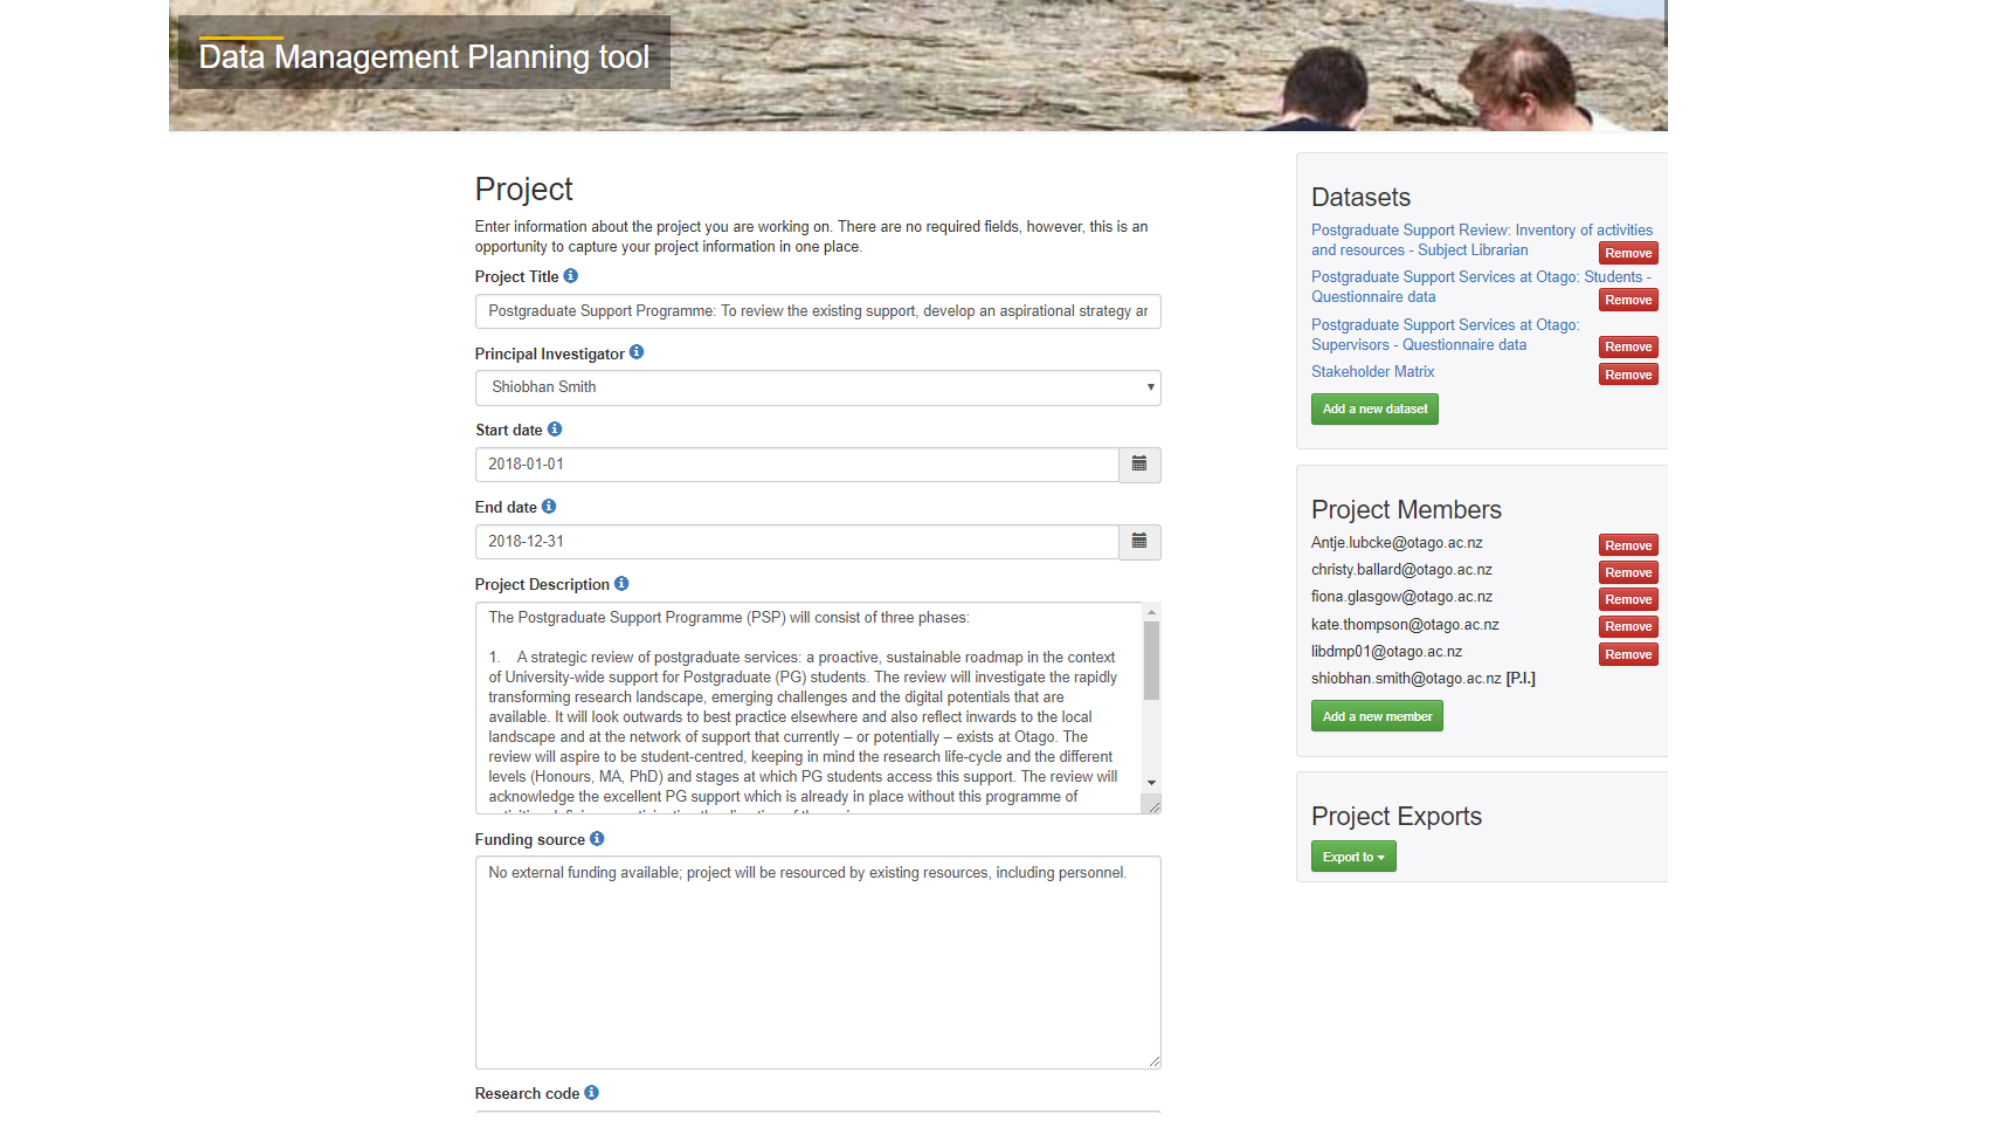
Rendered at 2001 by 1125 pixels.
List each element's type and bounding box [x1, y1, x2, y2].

picture [169, 0, 1668, 1113]
